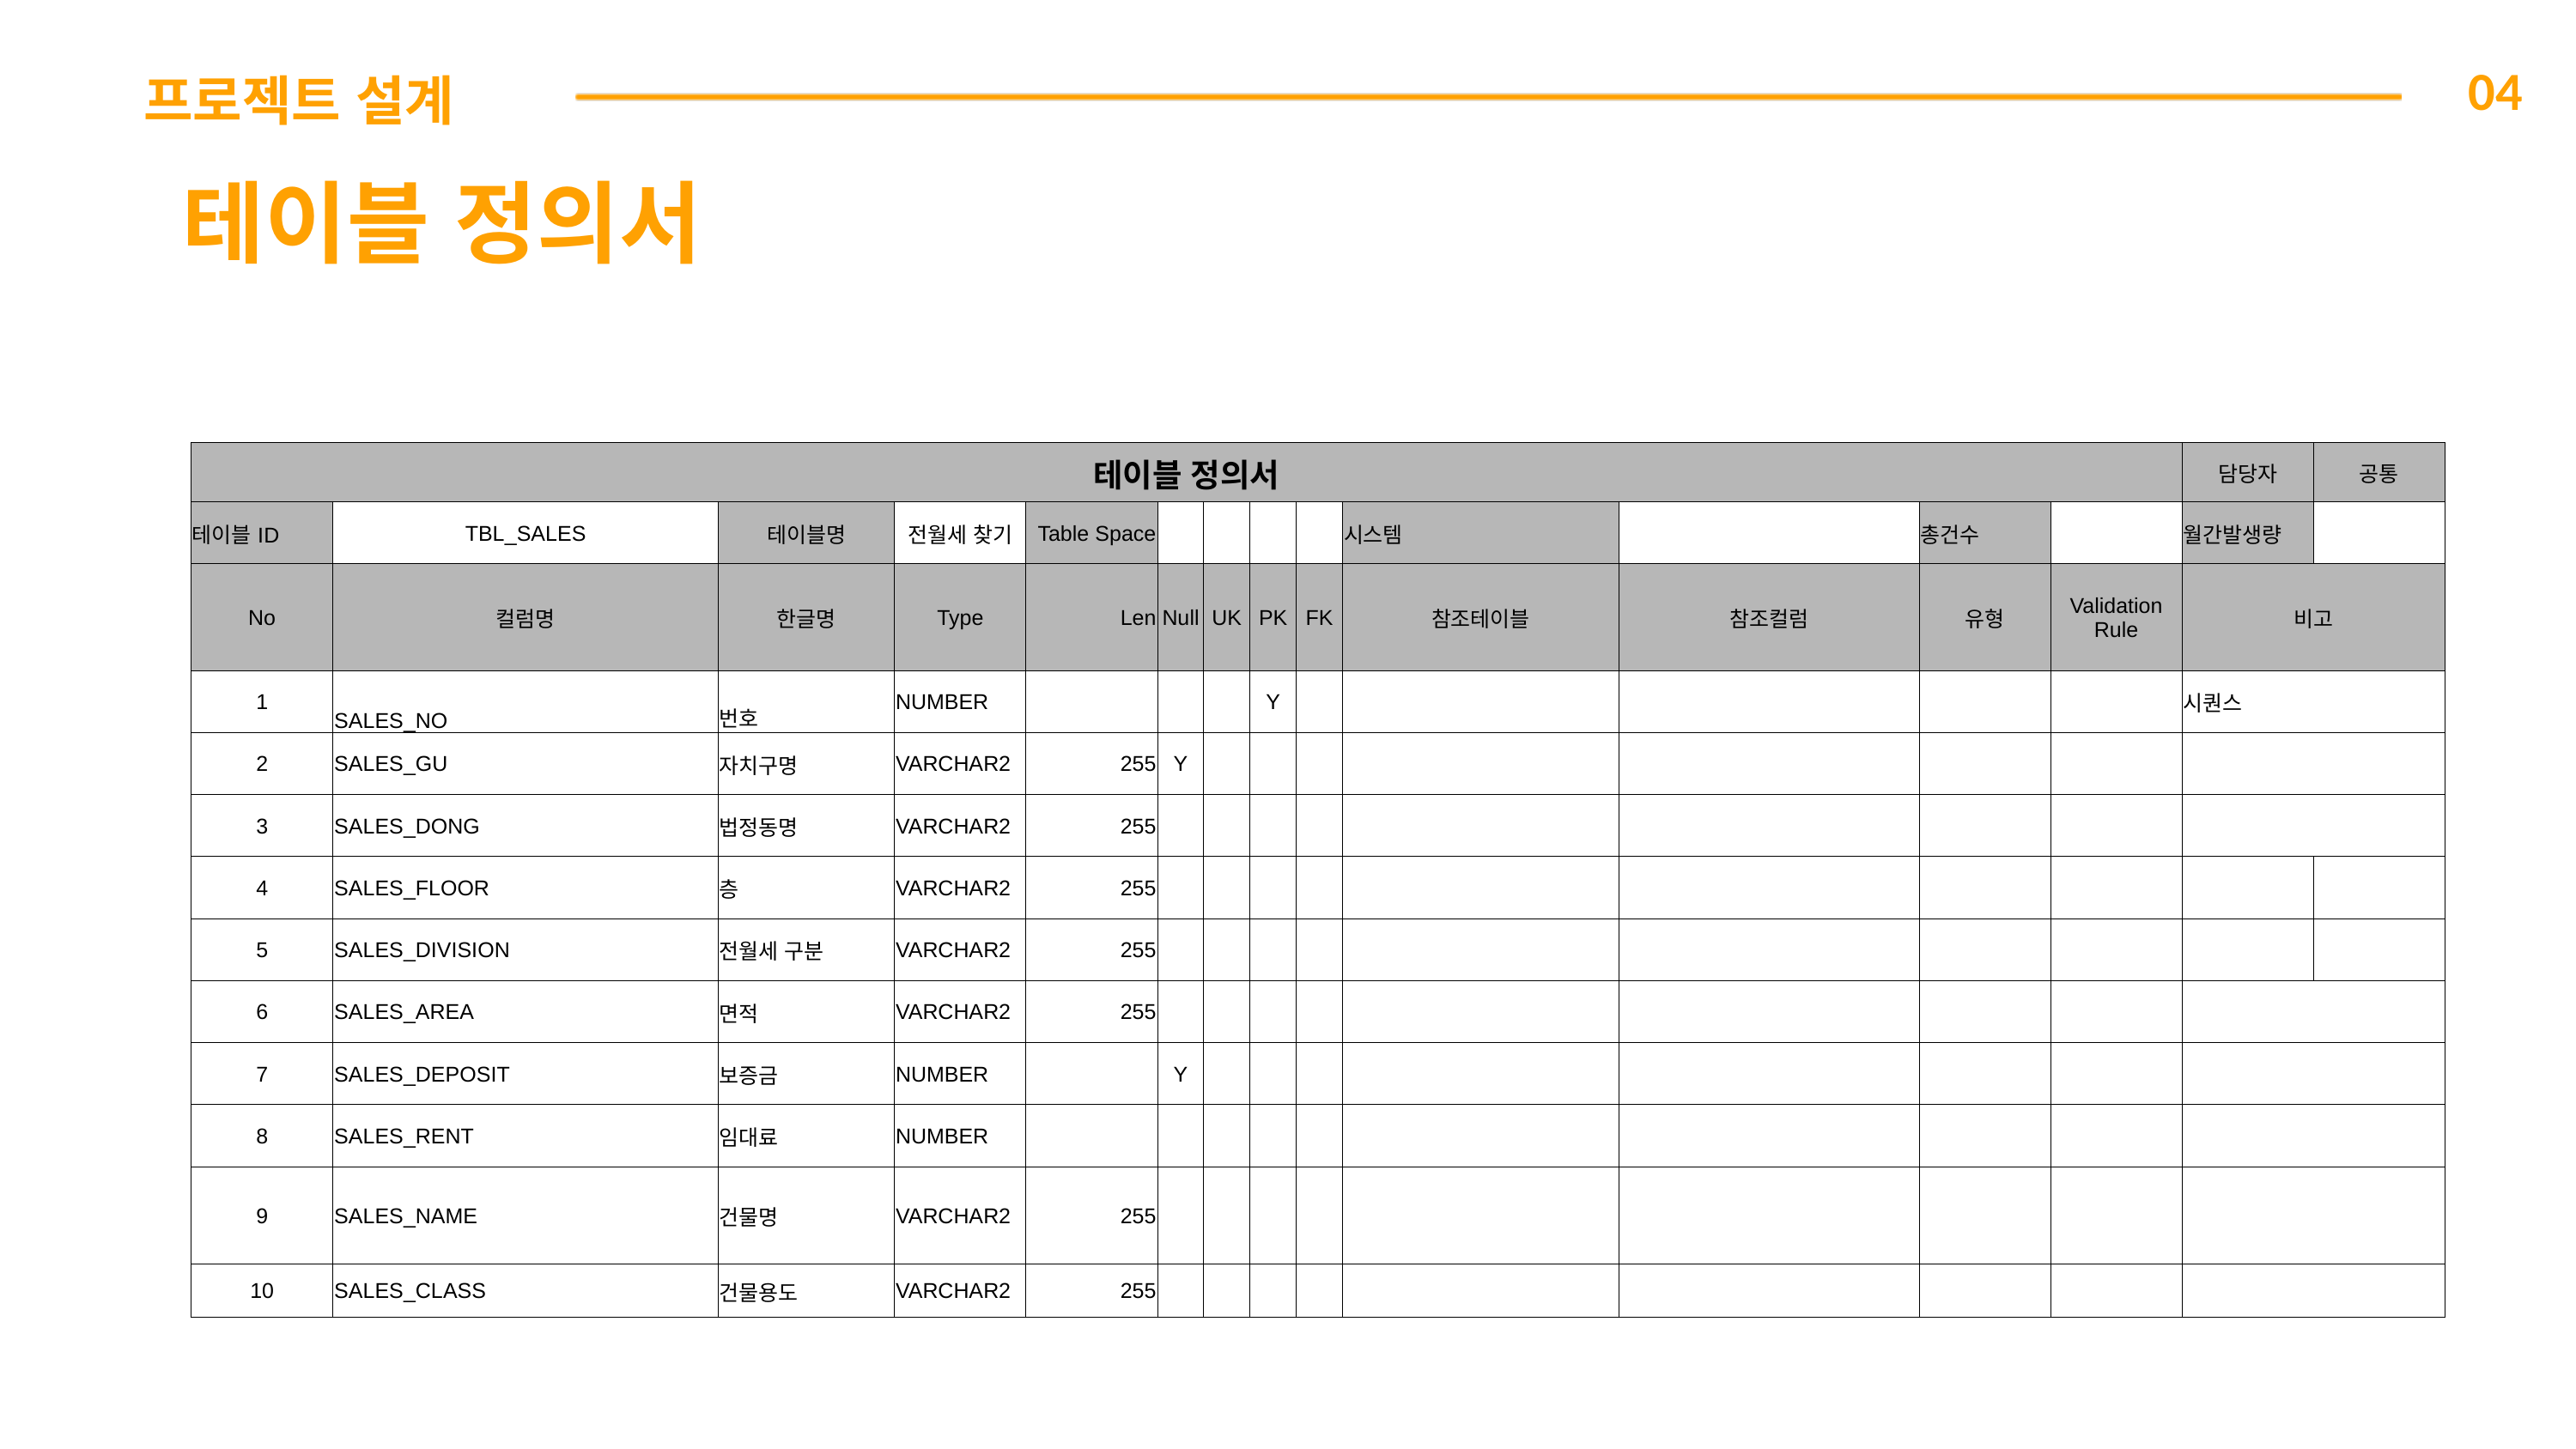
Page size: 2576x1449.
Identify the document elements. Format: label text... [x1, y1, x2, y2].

table_cell 자치구명 [719, 733, 894, 794]
table_cell [1026, 1043, 1157, 1104]
table_cell 면적 [719, 981, 894, 1042]
table_cell Type [895, 564, 1025, 670]
table_cell [1158, 795, 1203, 856]
table_cell 255 [1026, 733, 1157, 794]
table_cell 255 [1026, 795, 1157, 856]
table_cell [1920, 1264, 2050, 1317]
table_cell 2 [191, 733, 332, 794]
table_cell 5 [191, 919, 332, 980]
table_cell PK [1250, 564, 1296, 670]
table_cell [2183, 857, 2313, 919]
table_cell 시퀀스 [2183, 671, 2445, 732]
table_cell 법정동명 [719, 795, 894, 856]
table_cell [1158, 919, 1203, 980]
table_cell [1297, 733, 1342, 794]
table_cell [1297, 1167, 1342, 1264]
table_cell [1297, 502, 1342, 563]
table_cell Table Space [1026, 502, 1157, 563]
table_cell FK [1297, 564, 1342, 670]
table_cell VARCHAR2 [895, 981, 1025, 1042]
table_cell [2051, 1105, 2182, 1167]
table_cell [1204, 1105, 1249, 1167]
table_cell [1250, 981, 1296, 1042]
table_cell 총건수 [1920, 502, 2050, 563]
table_cell [1158, 1105, 1203, 1167]
table_cell [1920, 671, 2050, 732]
table_cell [2051, 857, 2182, 919]
table_cell 번호 [719, 671, 894, 732]
table_cell No [191, 564, 332, 670]
table_cell [1297, 919, 1342, 980]
table_cell [2314, 502, 2445, 563]
table_cell NUMBER [895, 1105, 1025, 1167]
table_cell [1343, 1264, 1619, 1317]
table_cell [1250, 1264, 1296, 1317]
table_cell [1343, 671, 1619, 732]
table_cell 테이블ID [191, 502, 332, 563]
table_cell Len [1026, 564, 1157, 670]
table_cell [1204, 502, 1249, 563]
table_cell 건물용도 [719, 1264, 894, 1317]
table_cell SALES_GU [333, 733, 718, 794]
table_cell [1158, 857, 1203, 919]
table_cell Null [1158, 564, 1203, 670]
table_cell [1920, 857, 2050, 919]
table_cell SALES_CLASS [333, 1264, 718, 1317]
table_cell [1158, 671, 1203, 732]
table_cell 월간발생량 [2183, 502, 2313, 563]
table_cell [1297, 1105, 1342, 1167]
table_cell SALES_DIVISION [333, 919, 718, 980]
table_cell 8 [191, 1105, 332, 1167]
table_cell [2051, 733, 2182, 794]
table_cell [1250, 919, 1296, 980]
table_cell SALES_AREA [333, 981, 718, 1042]
table_cell 255 [1026, 857, 1157, 919]
table_cell VARCHAR2 [895, 733, 1025, 794]
table_header 테이블 정의서 [191, 443, 2182, 501]
table_cell [1343, 795, 1619, 856]
table_cell [1920, 733, 2050, 794]
table_cell [1343, 733, 1619, 794]
table_cell [1250, 795, 1296, 856]
table_cell SALES_NO [333, 671, 718, 732]
table_cell [1158, 502, 1203, 563]
table_cell [2183, 733, 2445, 794]
table_cell TBL_SALES [333, 502, 718, 563]
table_cell [1204, 1043, 1249, 1104]
table_cell [1343, 1105, 1619, 1167]
table_cell [2314, 857, 2445, 919]
table_cell VARCHAR2 [895, 1264, 1025, 1317]
table_cell [1026, 671, 1157, 732]
table_cell Y [1158, 1043, 1203, 1104]
table_header 공통 [2314, 443, 2445, 501]
table_cell 255 [1026, 1264, 1157, 1317]
table_cell 10 [191, 1264, 332, 1317]
table_cell VARCHAR2 [895, 1167, 1025, 1264]
table_cell [1619, 733, 1919, 794]
table_cell [2051, 1264, 2182, 1317]
table_cell VARCHAR2 [895, 795, 1025, 856]
text_box 프로젝트 설계 [131, 60, 544, 137]
table_cell [1297, 857, 1342, 919]
table_cell [2183, 981, 2445, 1042]
table_cell [1619, 919, 1919, 980]
table_cell [1619, 1167, 1919, 1264]
table_cell NUMBER [895, 1043, 1025, 1104]
table_cell [1619, 857, 1919, 919]
table_cell [2051, 1167, 2182, 1264]
table_cell 비고 [2183, 564, 2445, 670]
table_cell [1920, 919, 2050, 980]
table_cell 테이블명 [719, 502, 894, 563]
table_cell SALES_DEPOSIT [333, 1043, 718, 1104]
table_cell 임대료 [719, 1105, 894, 1167]
table_cell 255 [1026, 1167, 1157, 1264]
table_cell [1297, 671, 1342, 732]
table_cell [1343, 1043, 1619, 1104]
table_cell [1619, 671, 1919, 732]
table_cell UK [1204, 564, 1249, 670]
table_cell 컬럼명 [333, 564, 718, 670]
table_cell [1619, 502, 1919, 563]
table_cell [1343, 857, 1619, 919]
table_cell [1920, 1167, 2050, 1264]
table_cell 255 [1026, 919, 1157, 980]
table_cell [1920, 1105, 2050, 1167]
table_header 담당자 [2183, 443, 2313, 501]
table_cell [1297, 795, 1342, 856]
table_cell 1 [191, 671, 332, 732]
table_cell Y [1250, 671, 1296, 732]
table_cell [1204, 1167, 1249, 1264]
table_cell SALES_FLOOR [333, 857, 718, 919]
table_cell [1297, 1264, 1342, 1317]
table_cell [2051, 502, 2182, 563]
table_cell [1343, 981, 1619, 1042]
table_cell [1158, 981, 1203, 1042]
table_cell VARCHAR2 [895, 919, 1025, 980]
table_cell [1920, 1043, 2050, 1104]
table_cell SALES_DONG [333, 795, 718, 856]
table_cell 참조테이블 [1343, 564, 1619, 670]
table_cell 3 [191, 795, 332, 856]
table_cell [2051, 981, 2182, 1042]
table_cell SALES_RENT [333, 1105, 718, 1167]
table_cell [1297, 1043, 1342, 1104]
table_cell [1343, 1167, 1619, 1264]
table_cell [1619, 795, 1919, 856]
table_cell [1204, 981, 1249, 1042]
table_cell 건물명 [719, 1167, 894, 1264]
table_cell [2183, 1167, 2445, 1264]
table_cell [1619, 1043, 1919, 1104]
table_cell [1250, 733, 1296, 794]
table_cell Validation Rule [2051, 564, 2182, 670]
table_cell SALES_NAME [333, 1167, 718, 1264]
table_cell [1920, 795, 2050, 856]
table_cell 9 [191, 1167, 332, 1264]
table_cell 한글명 [719, 564, 894, 670]
table_cell [1204, 671, 1249, 732]
table_cell [2051, 795, 2182, 856]
table_cell [1250, 857, 1296, 919]
table_cell [2183, 919, 2313, 980]
table_cell [1158, 1264, 1203, 1317]
table_cell 유형 [1920, 564, 2050, 670]
table_cell [1158, 1167, 1203, 1264]
table_cell VARCHAR2 [895, 857, 1025, 919]
table_cell 참조컬럼 [1619, 564, 1919, 670]
table_cell 층 [719, 857, 894, 919]
table_cell [1204, 733, 1249, 794]
table_cell [1297, 981, 1342, 1042]
table_cell [2183, 1043, 2445, 1104]
table_cell 255 [1026, 981, 1157, 1042]
text_box 테이블 정의서 [70, 161, 816, 282]
table_cell Y [1158, 733, 1203, 794]
table_cell [1250, 1167, 1296, 1264]
picture [575, 87, 2403, 106]
table_cell [1250, 1105, 1296, 1167]
table_cell 6 [191, 981, 332, 1042]
table_cell NUMBER [895, 671, 1025, 732]
table_cell [2051, 671, 2182, 732]
table_cell [1250, 1043, 1296, 1104]
table_cell 시스템 [1343, 502, 1619, 563]
table_cell 전월세 찾기 [895, 502, 1025, 563]
table_cell [1619, 981, 1919, 1042]
table_cell [1204, 857, 1249, 919]
table_cell [1204, 1264, 1249, 1317]
table_cell 전월세 구분 [719, 919, 894, 980]
table_cell 4 [191, 857, 332, 919]
table_cell 보증금 [719, 1043, 894, 1104]
table_cell [1619, 1105, 1919, 1167]
table_cell 7 [191, 1043, 332, 1104]
table_cell [2314, 919, 2445, 980]
table_cell [2183, 1264, 2445, 1317]
table_cell [1250, 502, 1296, 563]
text_box 04 [2385, 50, 2537, 128]
table_cell [1619, 1264, 1919, 1317]
table_cell [1204, 919, 1249, 980]
table_cell [1920, 981, 2050, 1042]
table_cell [1343, 919, 1619, 980]
table_cell [2051, 919, 2182, 980]
table_cell [2183, 1105, 2445, 1167]
table_cell [2183, 795, 2445, 856]
table_cell [2051, 1043, 2182, 1104]
table_cell [1204, 795, 1249, 856]
table_cell [1026, 1105, 1157, 1167]
